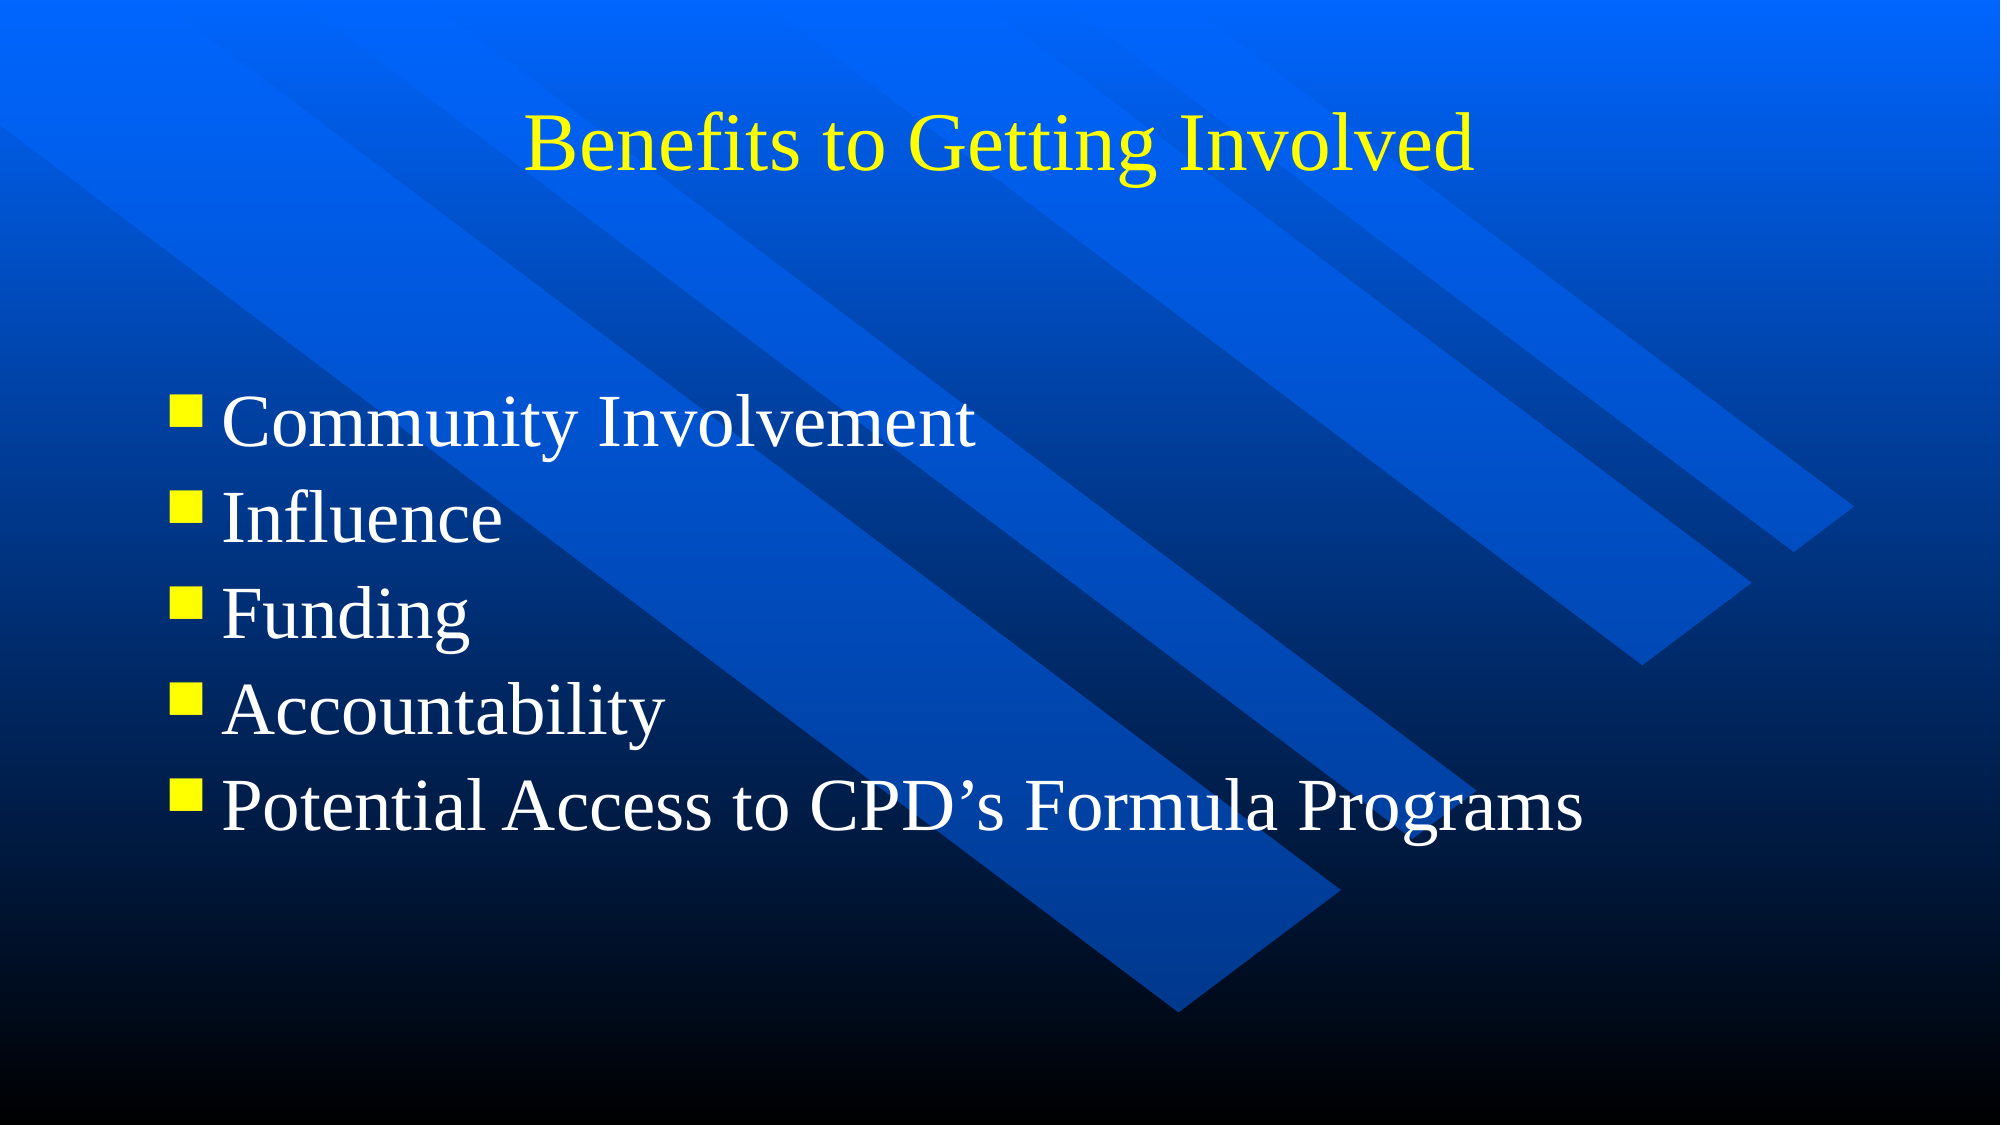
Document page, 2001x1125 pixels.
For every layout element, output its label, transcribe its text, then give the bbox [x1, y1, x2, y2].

list Community Involvement Influence Funding Accountability Potential Access to CPD’s Formula Programs [150, 269, 1850, 1000]
title Benefits to Getting Involved [150, 37, 1850, 238]
